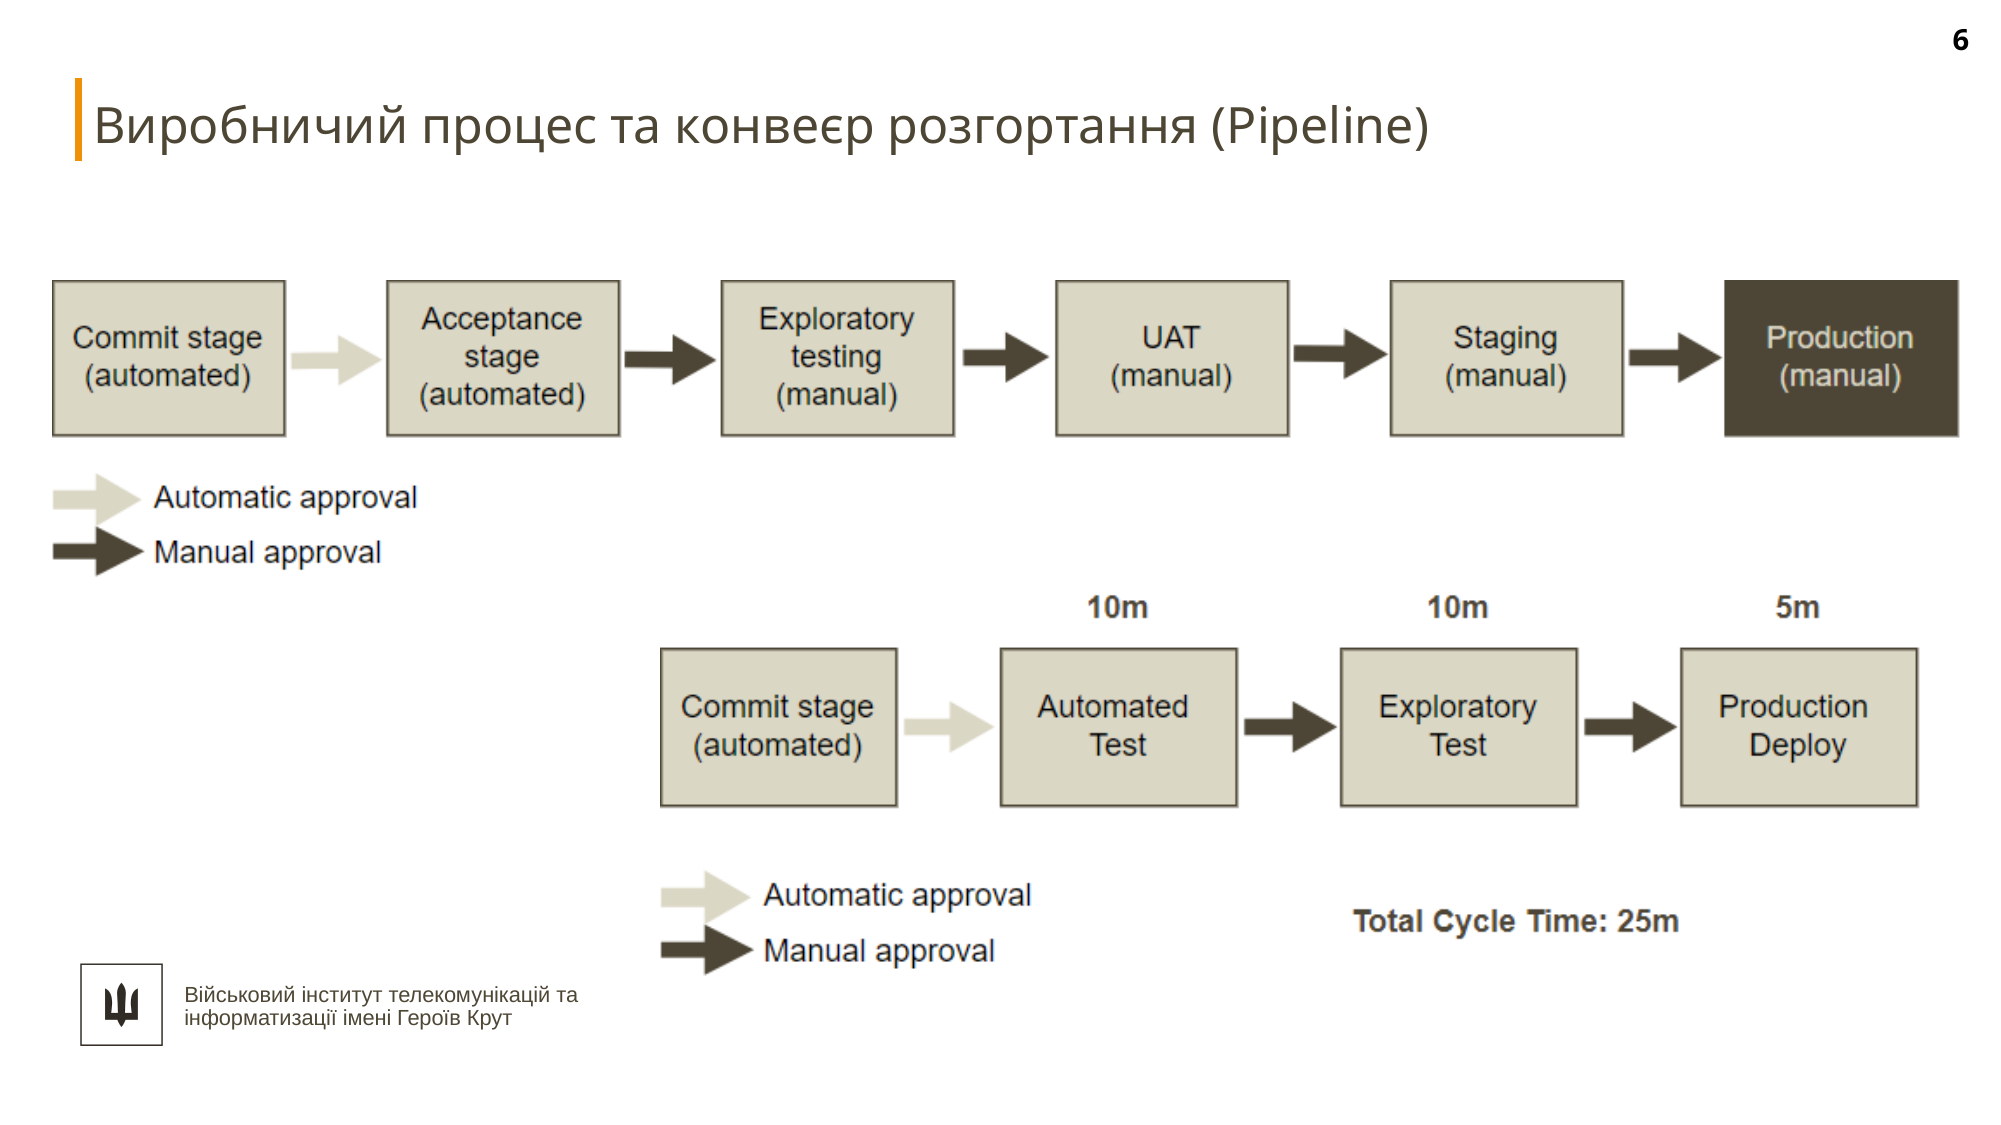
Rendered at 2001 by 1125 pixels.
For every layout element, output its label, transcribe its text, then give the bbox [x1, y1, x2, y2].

picture [77, 960, 166, 1049]
text_box 6 [1937, 13, 1982, 64]
picture [51, 280, 1982, 1003]
text_box Виробничий процес та конвеєр розгортання (Pipeline) [78, 92, 1579, 176]
text_box Військовий інститут телекомунікацій та інформатизації імені Героїв Крут [169, 976, 613, 1090]
